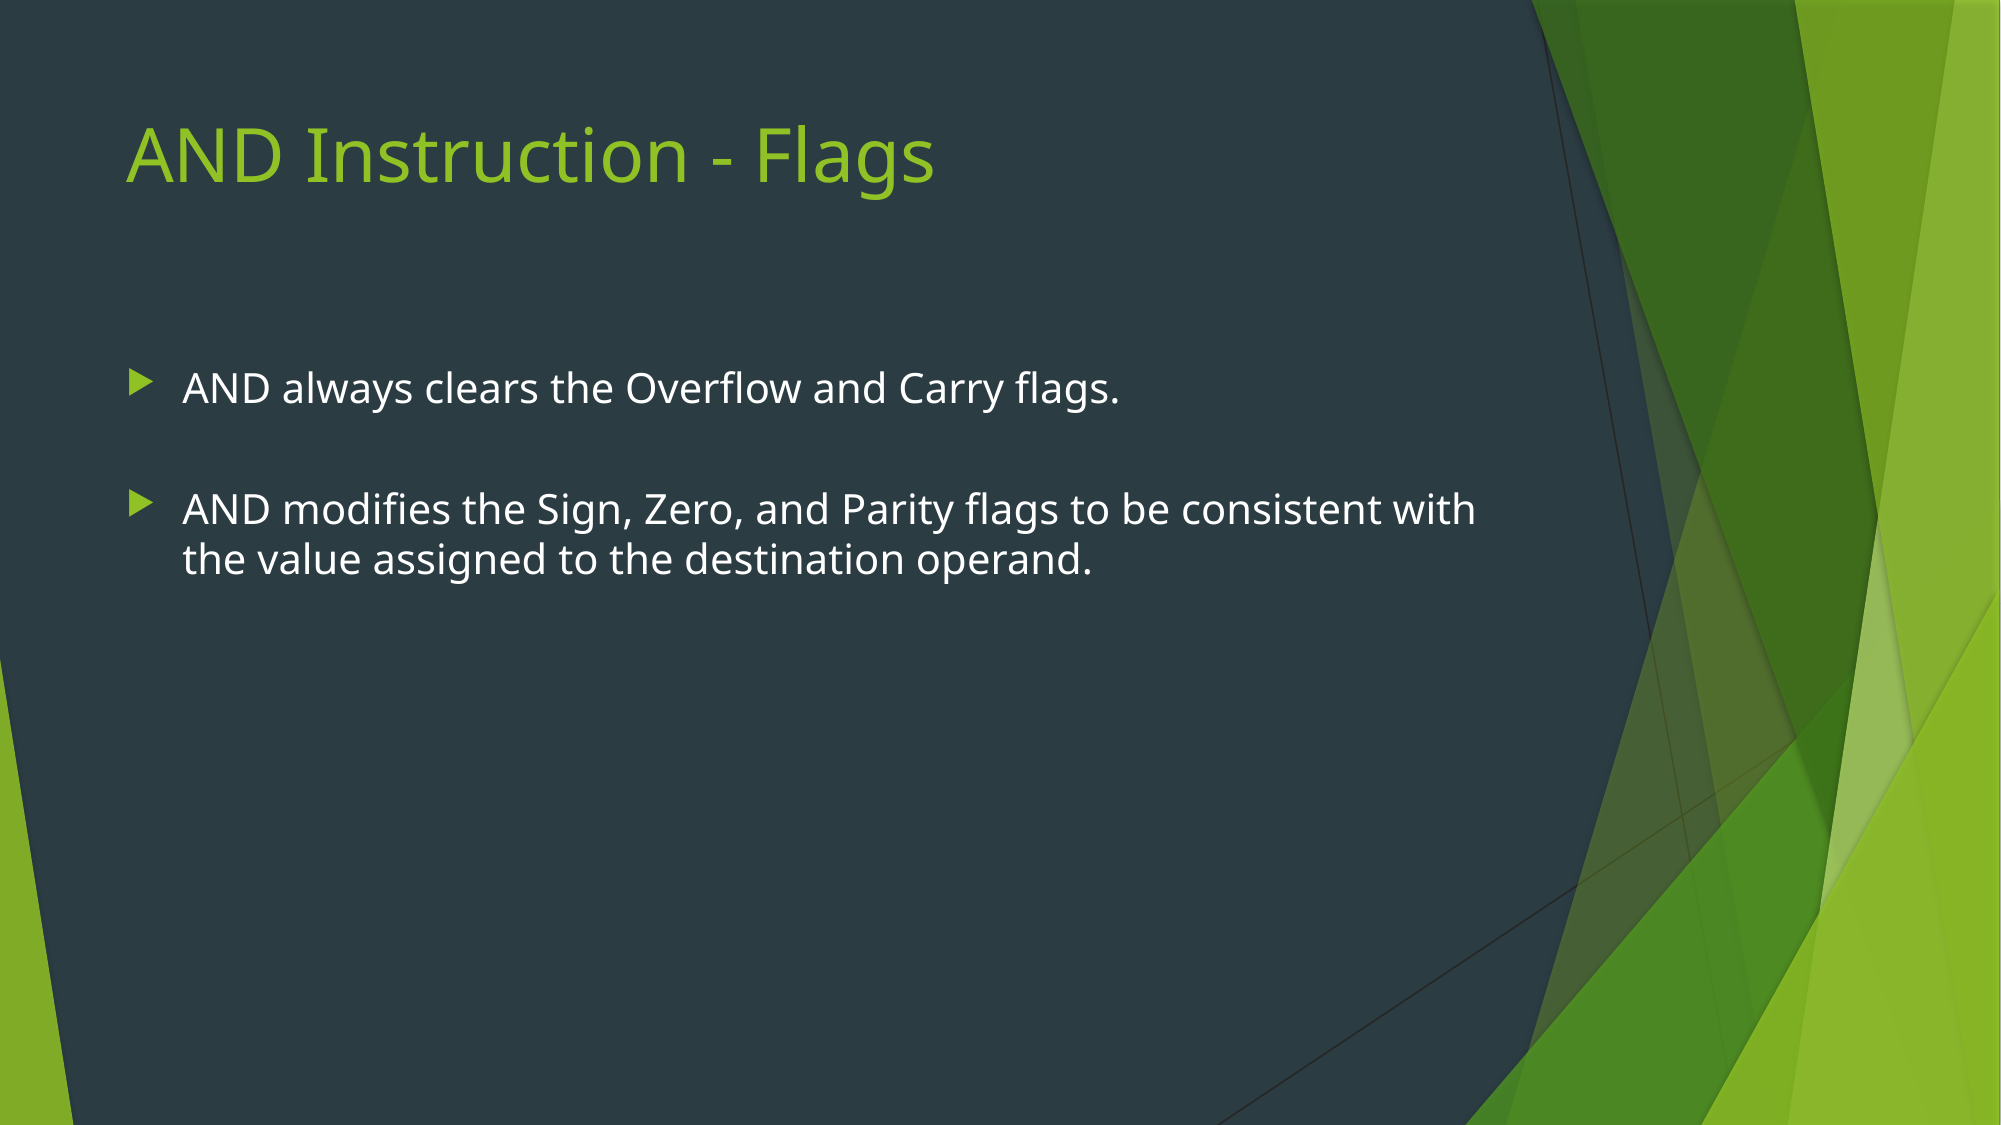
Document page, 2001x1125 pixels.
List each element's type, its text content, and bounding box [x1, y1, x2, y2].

list AND always clears the Overflow and Carry flags. AND modifies the Sign, Zero, and Parity flags to be consistent with the value assigned to the destination operand. [111, 354, 1522, 992]
title AND Instruction - Flags [111, 99, 1522, 317]
